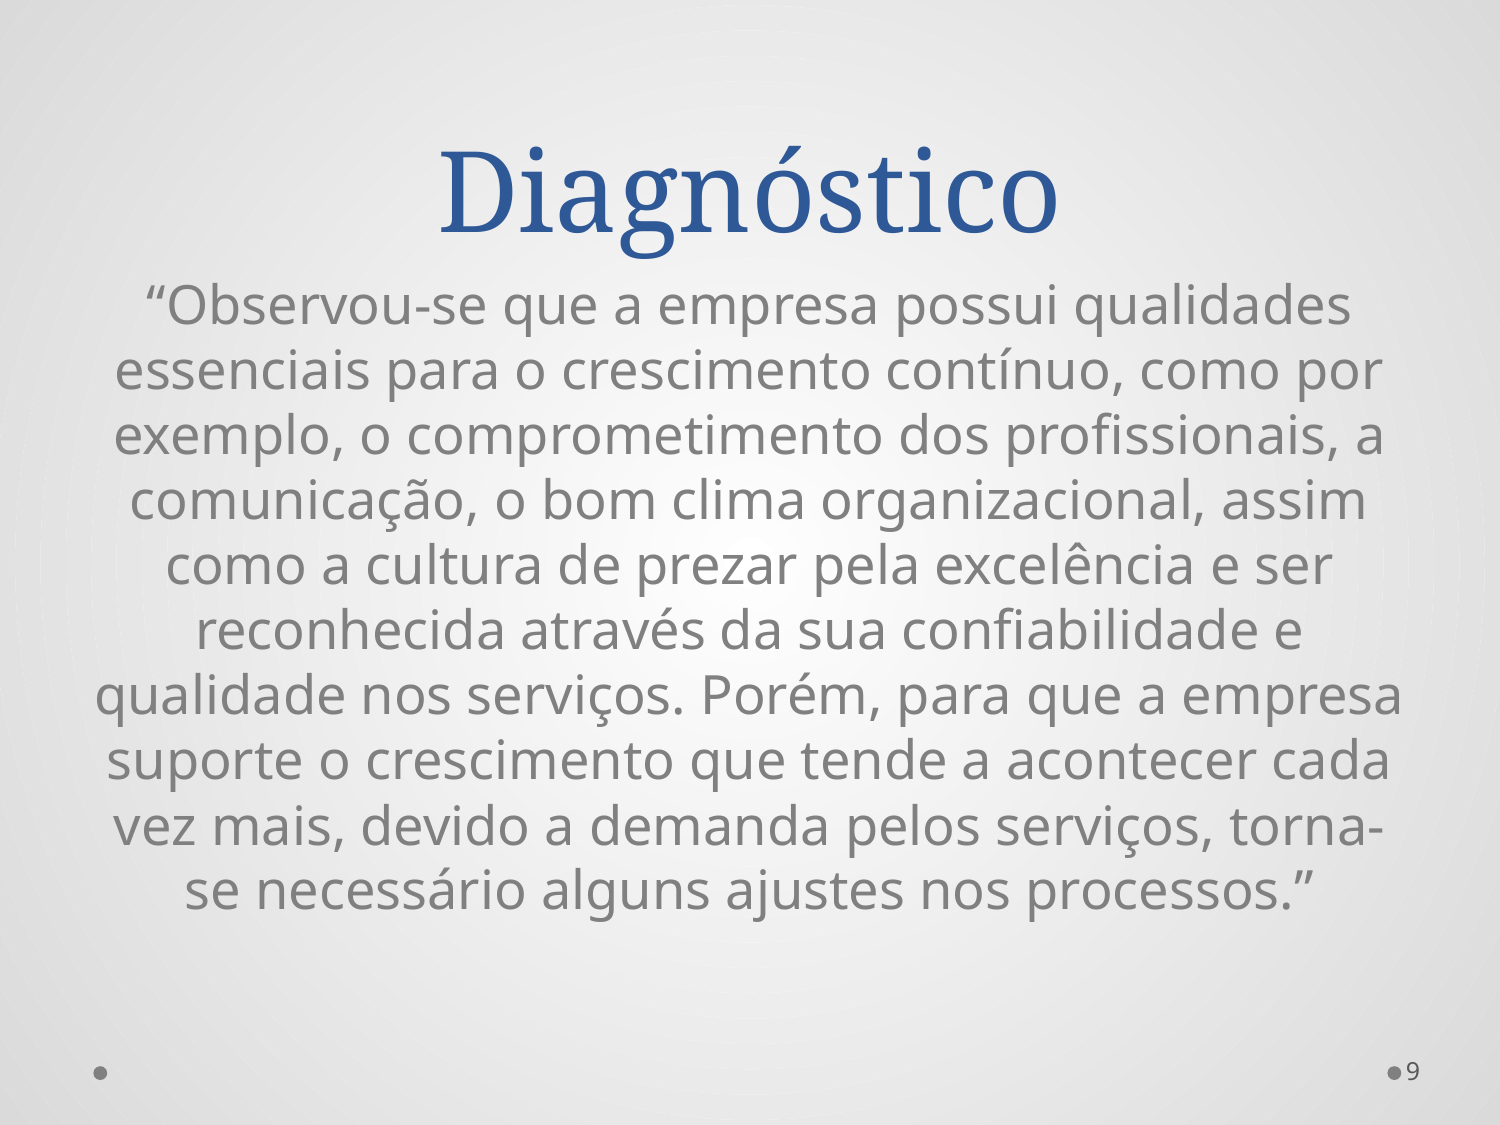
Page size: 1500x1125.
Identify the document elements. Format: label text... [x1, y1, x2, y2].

slide_number 9 [1401, 1042, 1494, 1103]
list “Observou-se que a empresa possui qualidades essenciais para o crescimento contínuo, como por exemplo, o comprometimento dos profissionais, a comunicação, o bom clima organizacional, assim como a cultura de prezar pela excelência e ser reconhecida através da sua confiabilidade e qualidade nos serviços. Porém, para que a empresa suporte o crescimento que tende a acontecer cada vez mais, devido a demanda pelos serviços, torna-se necessário alguns ajustes nos processos.” [75, 262, 1425, 1005]
title Diagnóstico [75, 0, 1425, 262]
